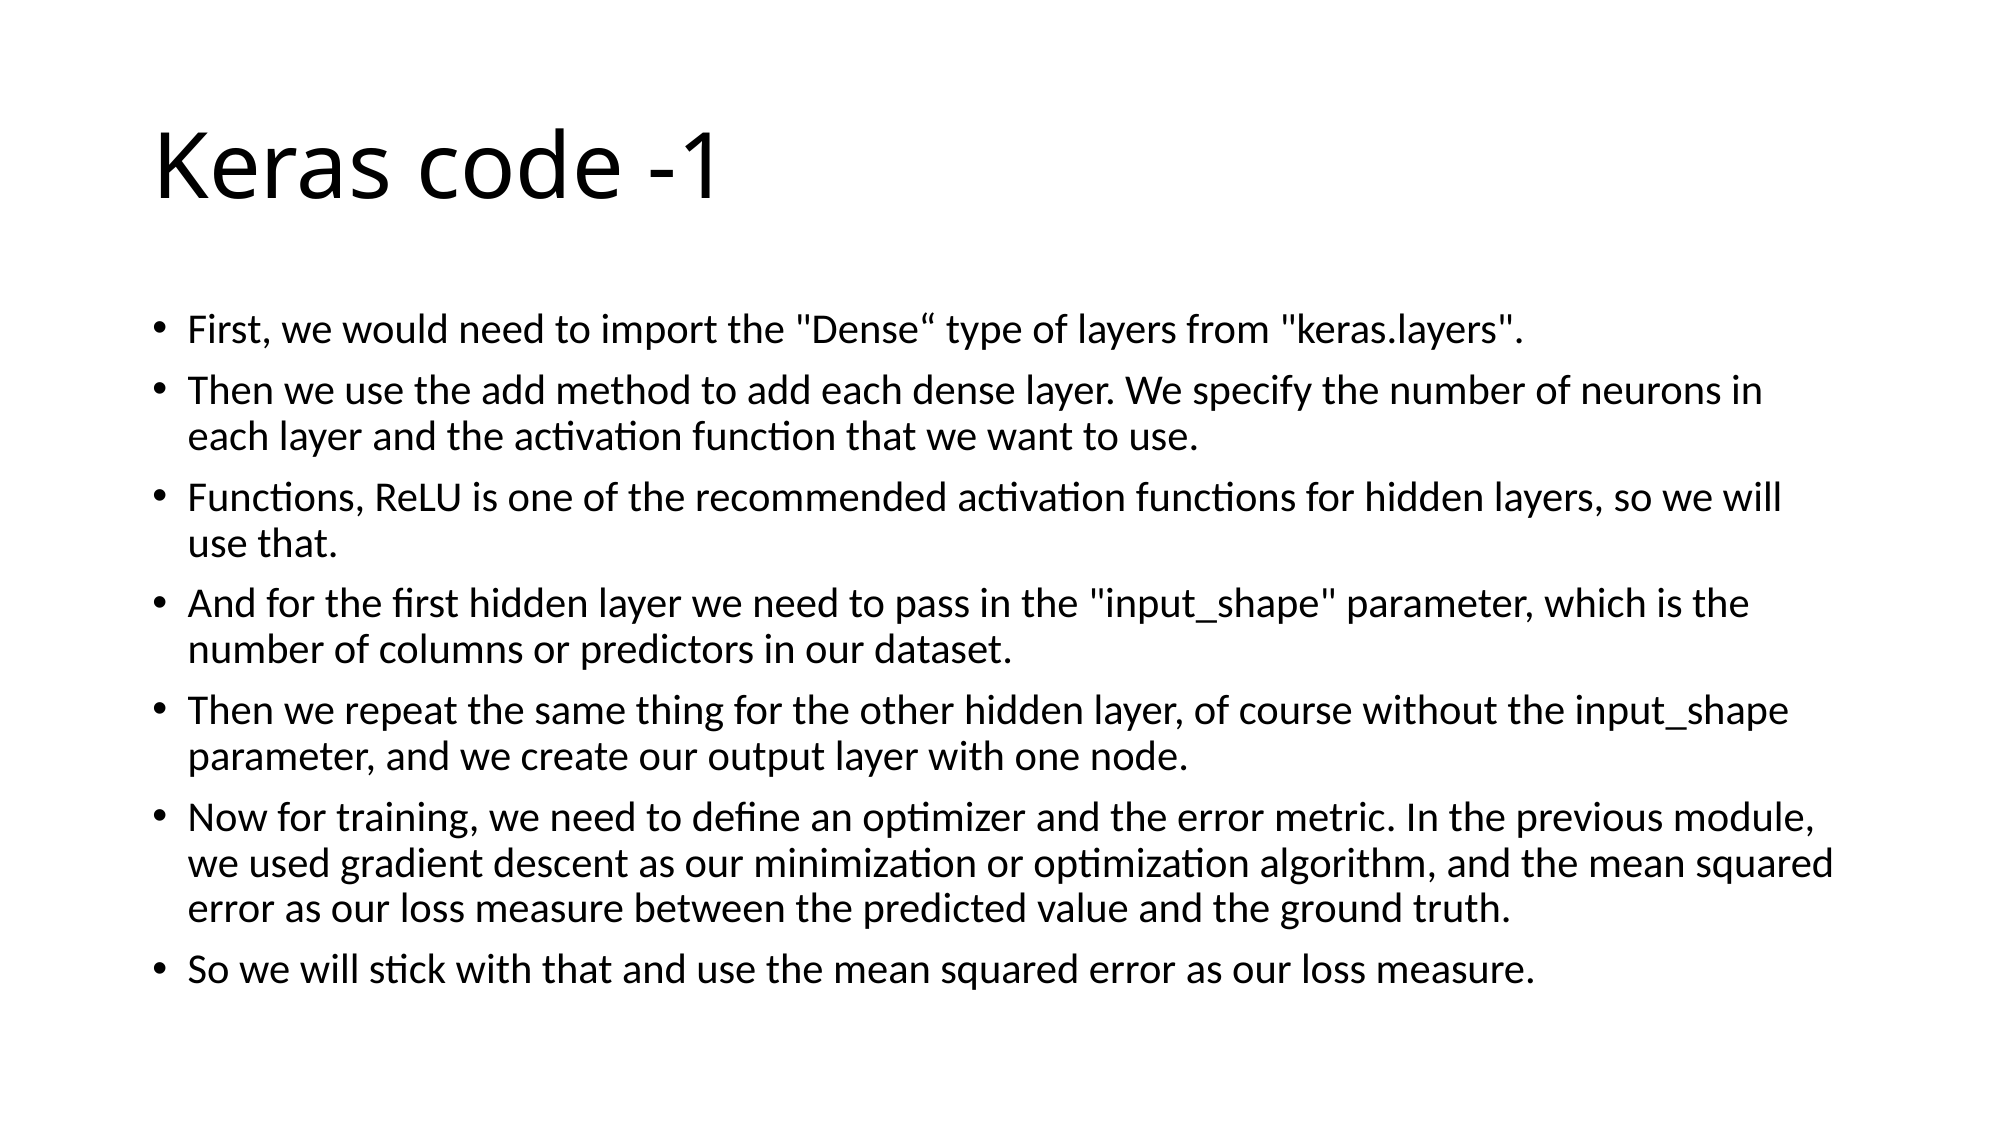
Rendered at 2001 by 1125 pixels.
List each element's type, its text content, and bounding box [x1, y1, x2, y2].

title Keras code -1 [137, 59, 1863, 278]
list First, we would need to import the "Dense“ type of layers from "keras.layers". Then we use the add method to add each dense layer. We specify the number of neurons in each layer and the activation function that we want to use. Functions, ReLU is one of the recommended activation functions for hidden layers, so we will use that. And for the first hidden layer we need to pass in the "input_shape" parameter, which is the number of columns or predictors in our dataset. Then we repeat the same thing for the other hidden layer, of course without the input_shape parameter, and we create our output layer with one node. Now for training, we need to define an optimizer and the error metric. In the previous module, we used gradient descent as our minimization or optimization algorithm, and the mean squared error as our loss measure between the predicted value and the ground truth. So we will stick with that and use the mean squared error as our loss measure. [137, 299, 1863, 1014]
